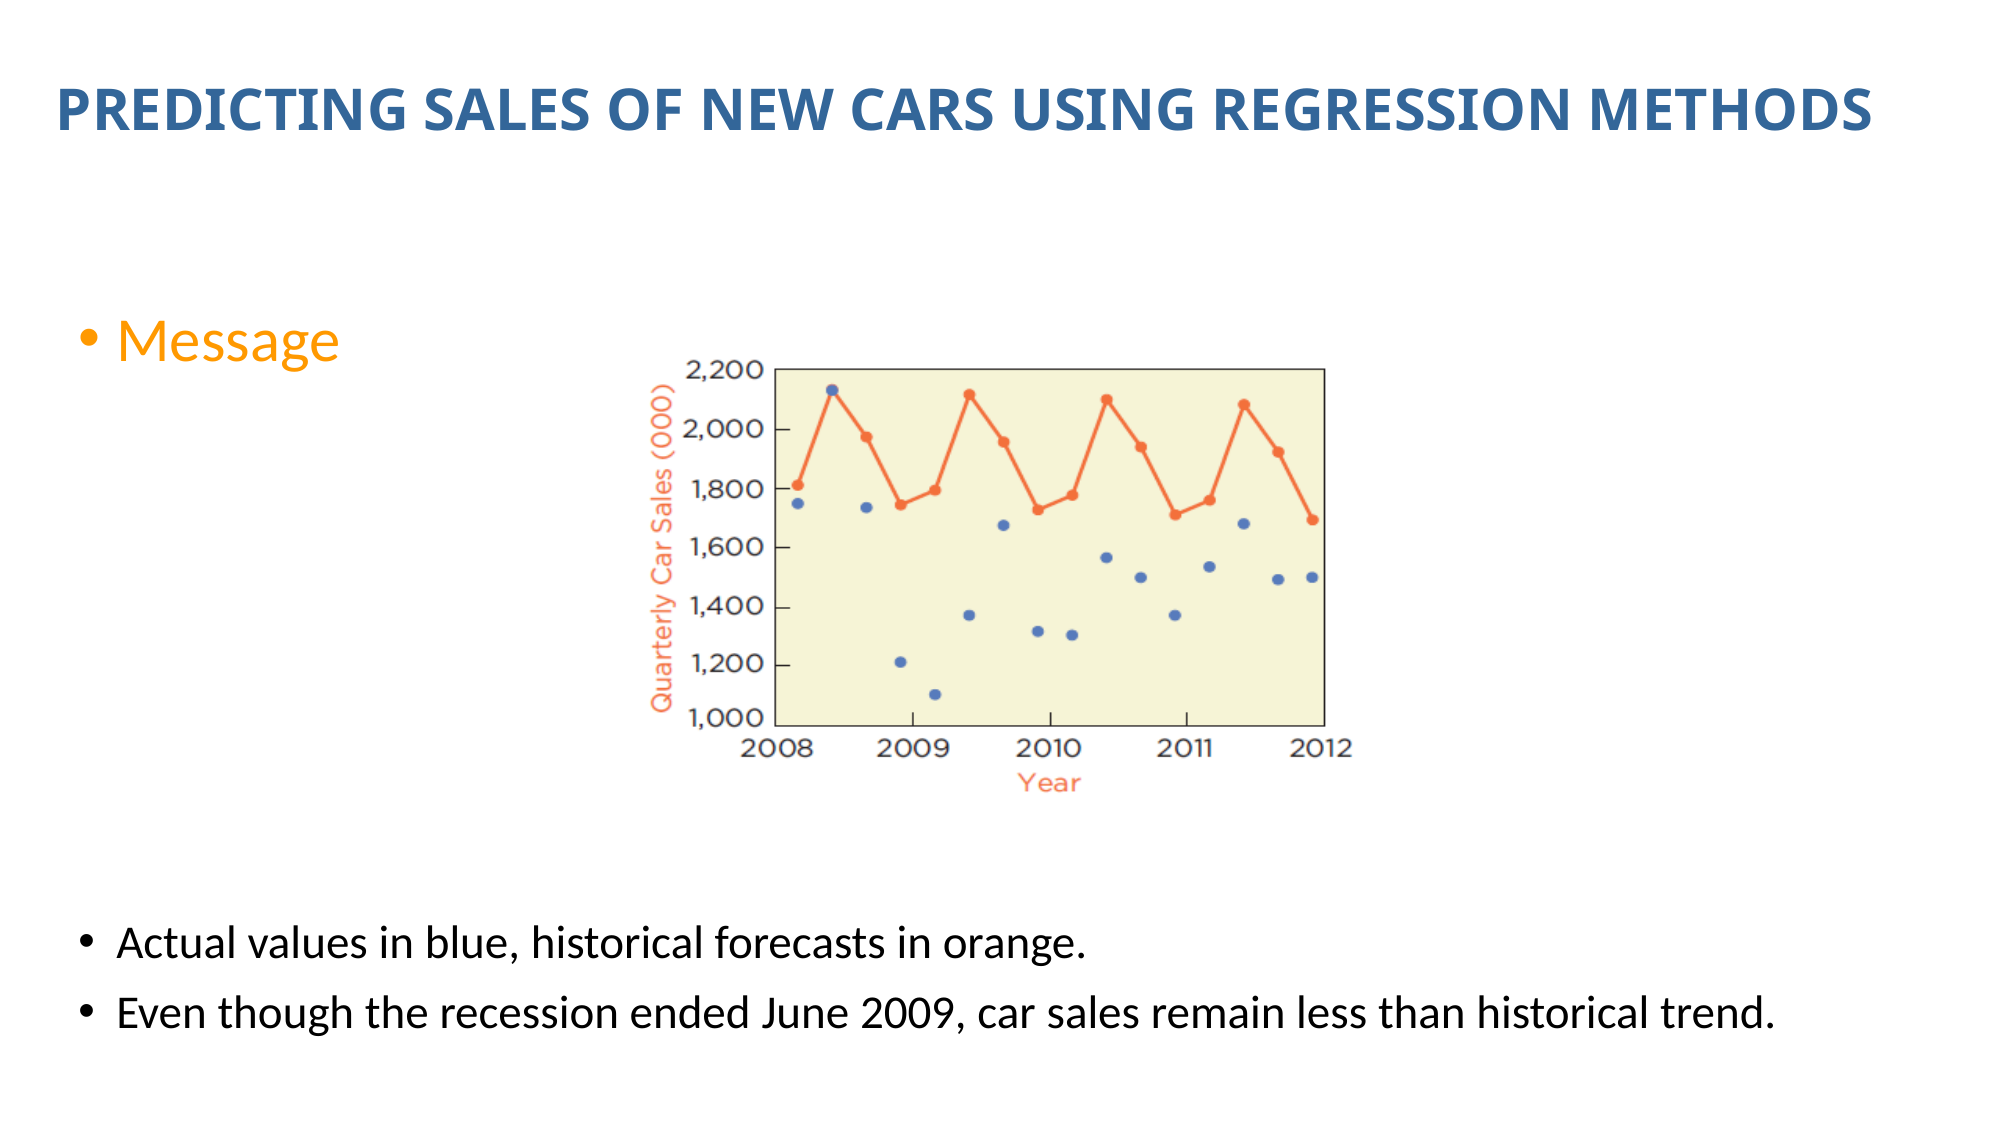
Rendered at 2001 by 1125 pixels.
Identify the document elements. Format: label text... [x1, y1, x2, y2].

title PREDICTING SALES OF NEW CARS USING REGRESSION METHODS [40, 55, 1960, 169]
list Message Actual values in blue, historical forecasts in orange. Even though the recession ended June 2009, car sales remain less than historical trend. [63, 299, 1863, 1057]
picture [637, 350, 1360, 806]
